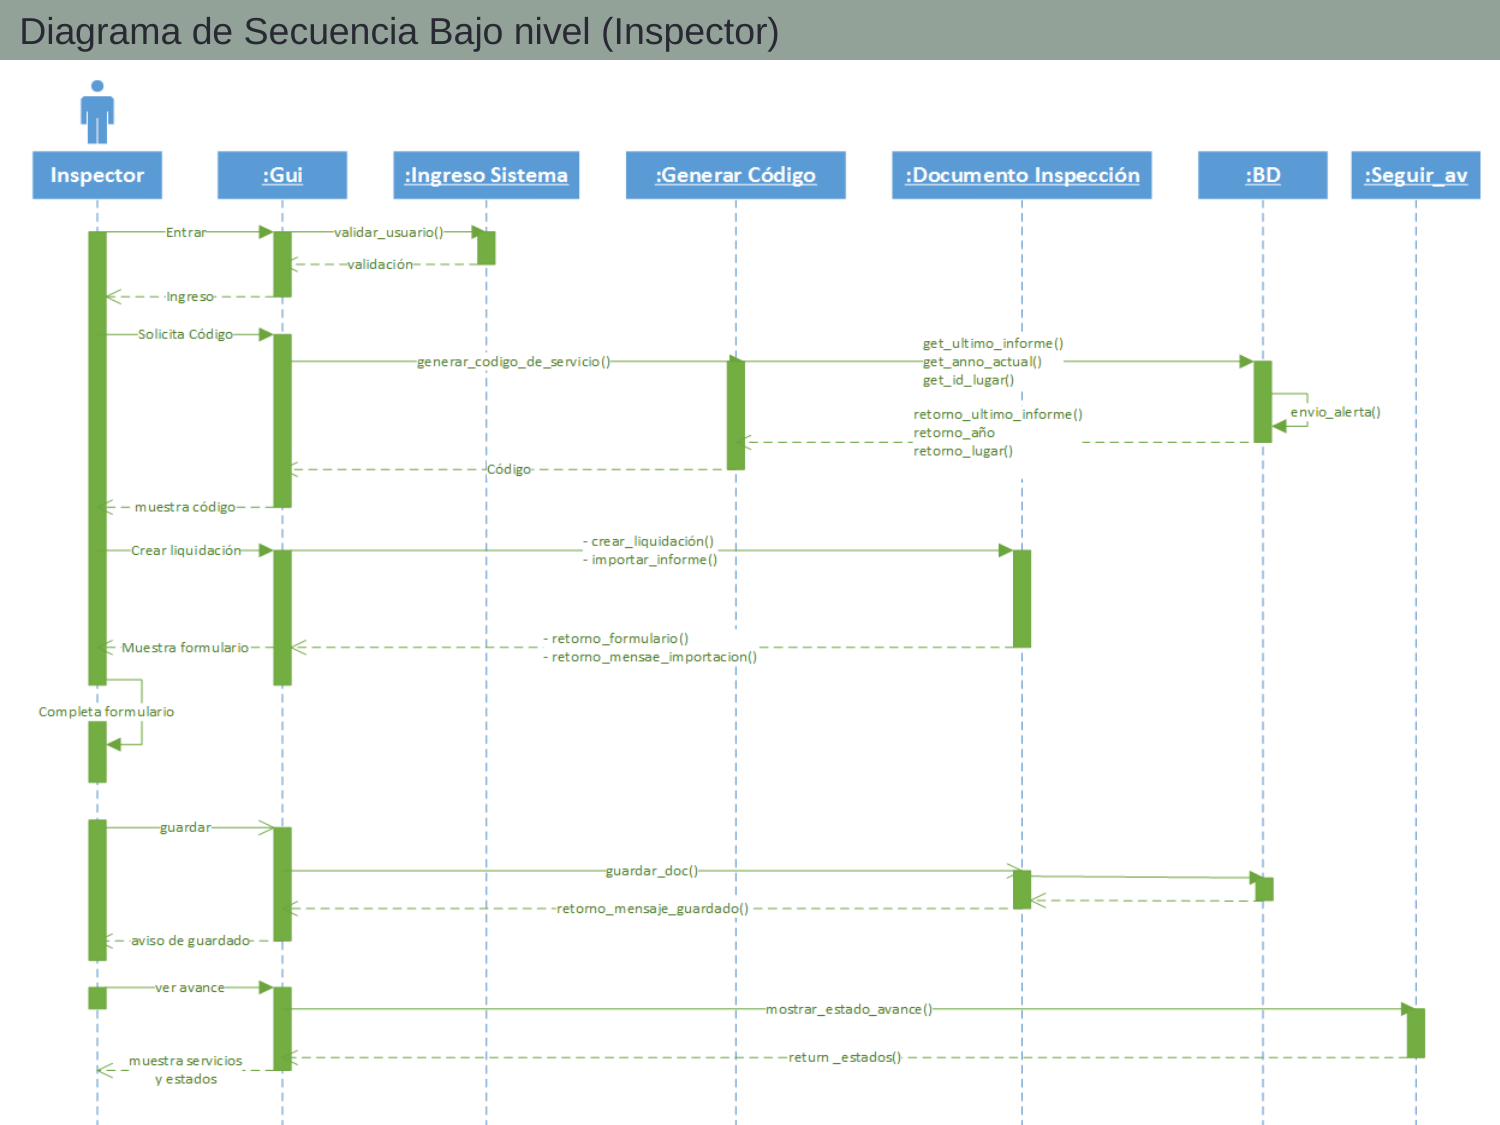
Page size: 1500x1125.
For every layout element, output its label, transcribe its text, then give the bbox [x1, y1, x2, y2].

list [29, 77, 1483, 1125]
text_box Diagrama de Secuencia Bajo nivel (Inspector) [4, 0, 796, 60]
